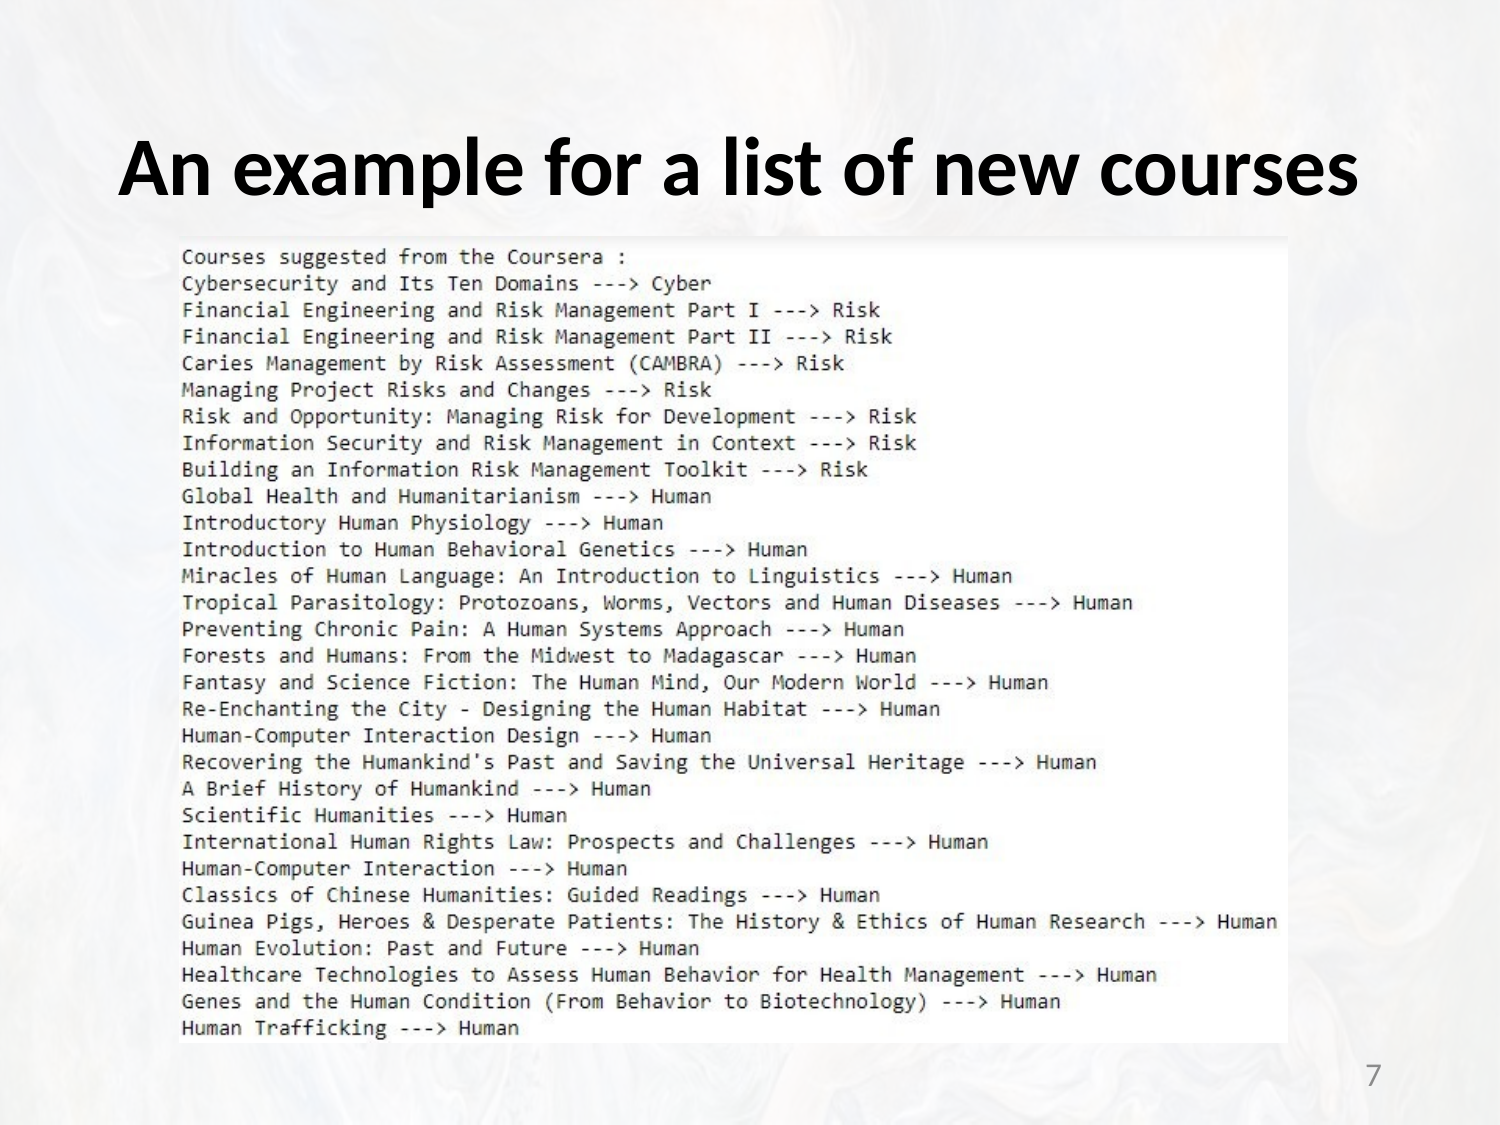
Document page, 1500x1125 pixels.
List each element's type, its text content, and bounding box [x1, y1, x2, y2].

picture [179, 236, 1288, 1043]
slide_number 7 [1059, 1042, 1397, 1103]
title An example for a list of new courses [103, 59, 1397, 278]
